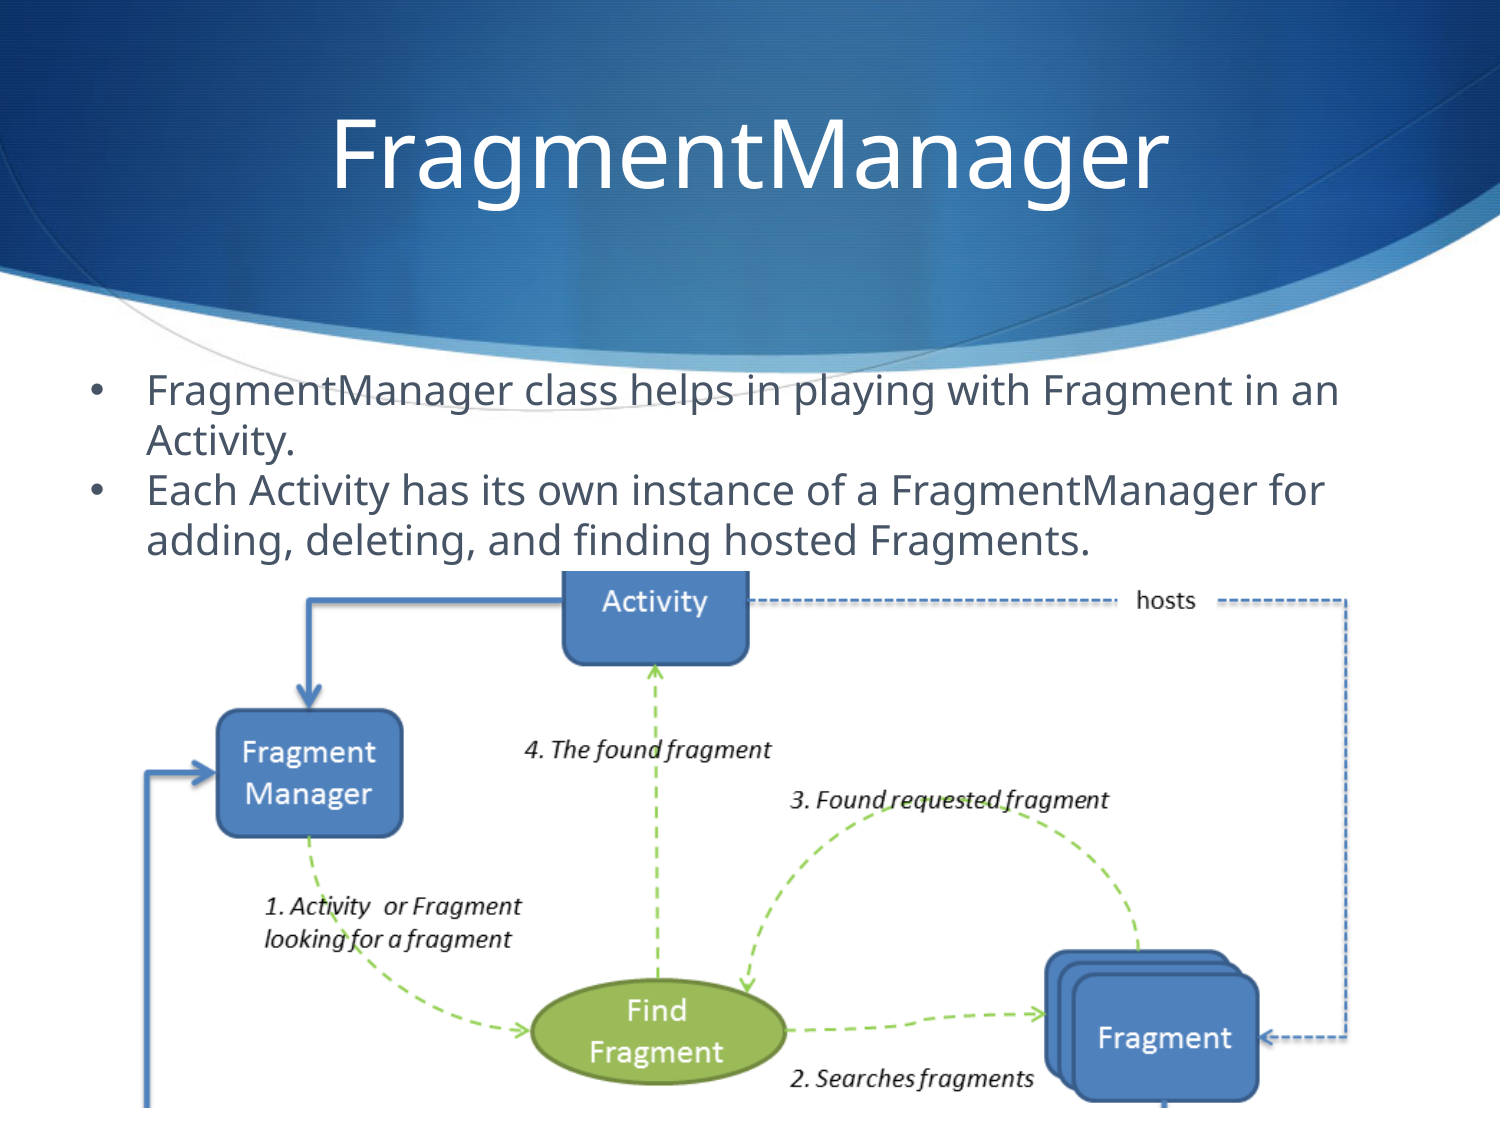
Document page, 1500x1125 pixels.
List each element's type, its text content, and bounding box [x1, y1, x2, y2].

title FragmentManager [75, 56, 1425, 245]
picture [0, 0, 1500, 1125]
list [120, 570, 1379, 1108]
text_box FragmentManager class helps in playing with Fragment in an Activity. Each Activity has its own instance of a FragmentManager for adding, deleting, and finding hosted Fragments. [75, 356, 1379, 572]
